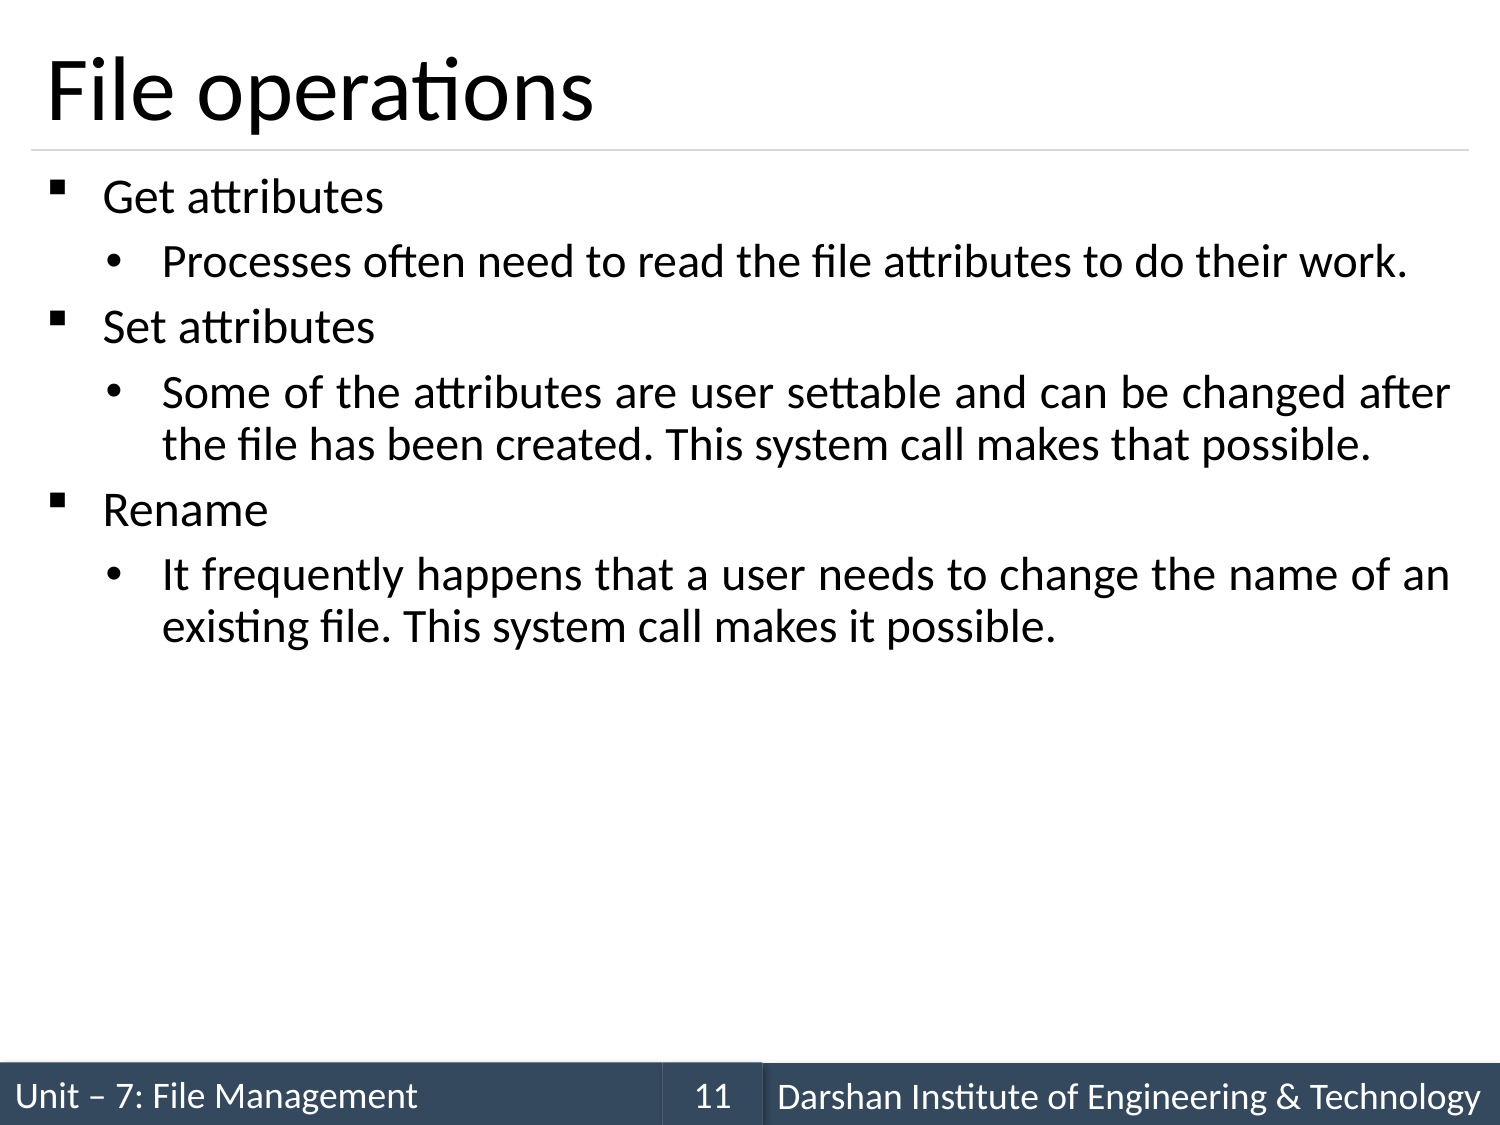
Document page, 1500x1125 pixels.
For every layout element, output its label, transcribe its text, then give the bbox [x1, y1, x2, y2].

title File operations [31, 17, 1469, 150]
list Get attributes Processes often need to read the file attributes to do their work. Set attributes Some of the attributes are user settable and can be changed after the file has been created. This system call makes that possible. Rename It frequently happens that a user needs to change the name of an existing file. This system call makes it possible. [31, 162, 1469, 1038]
